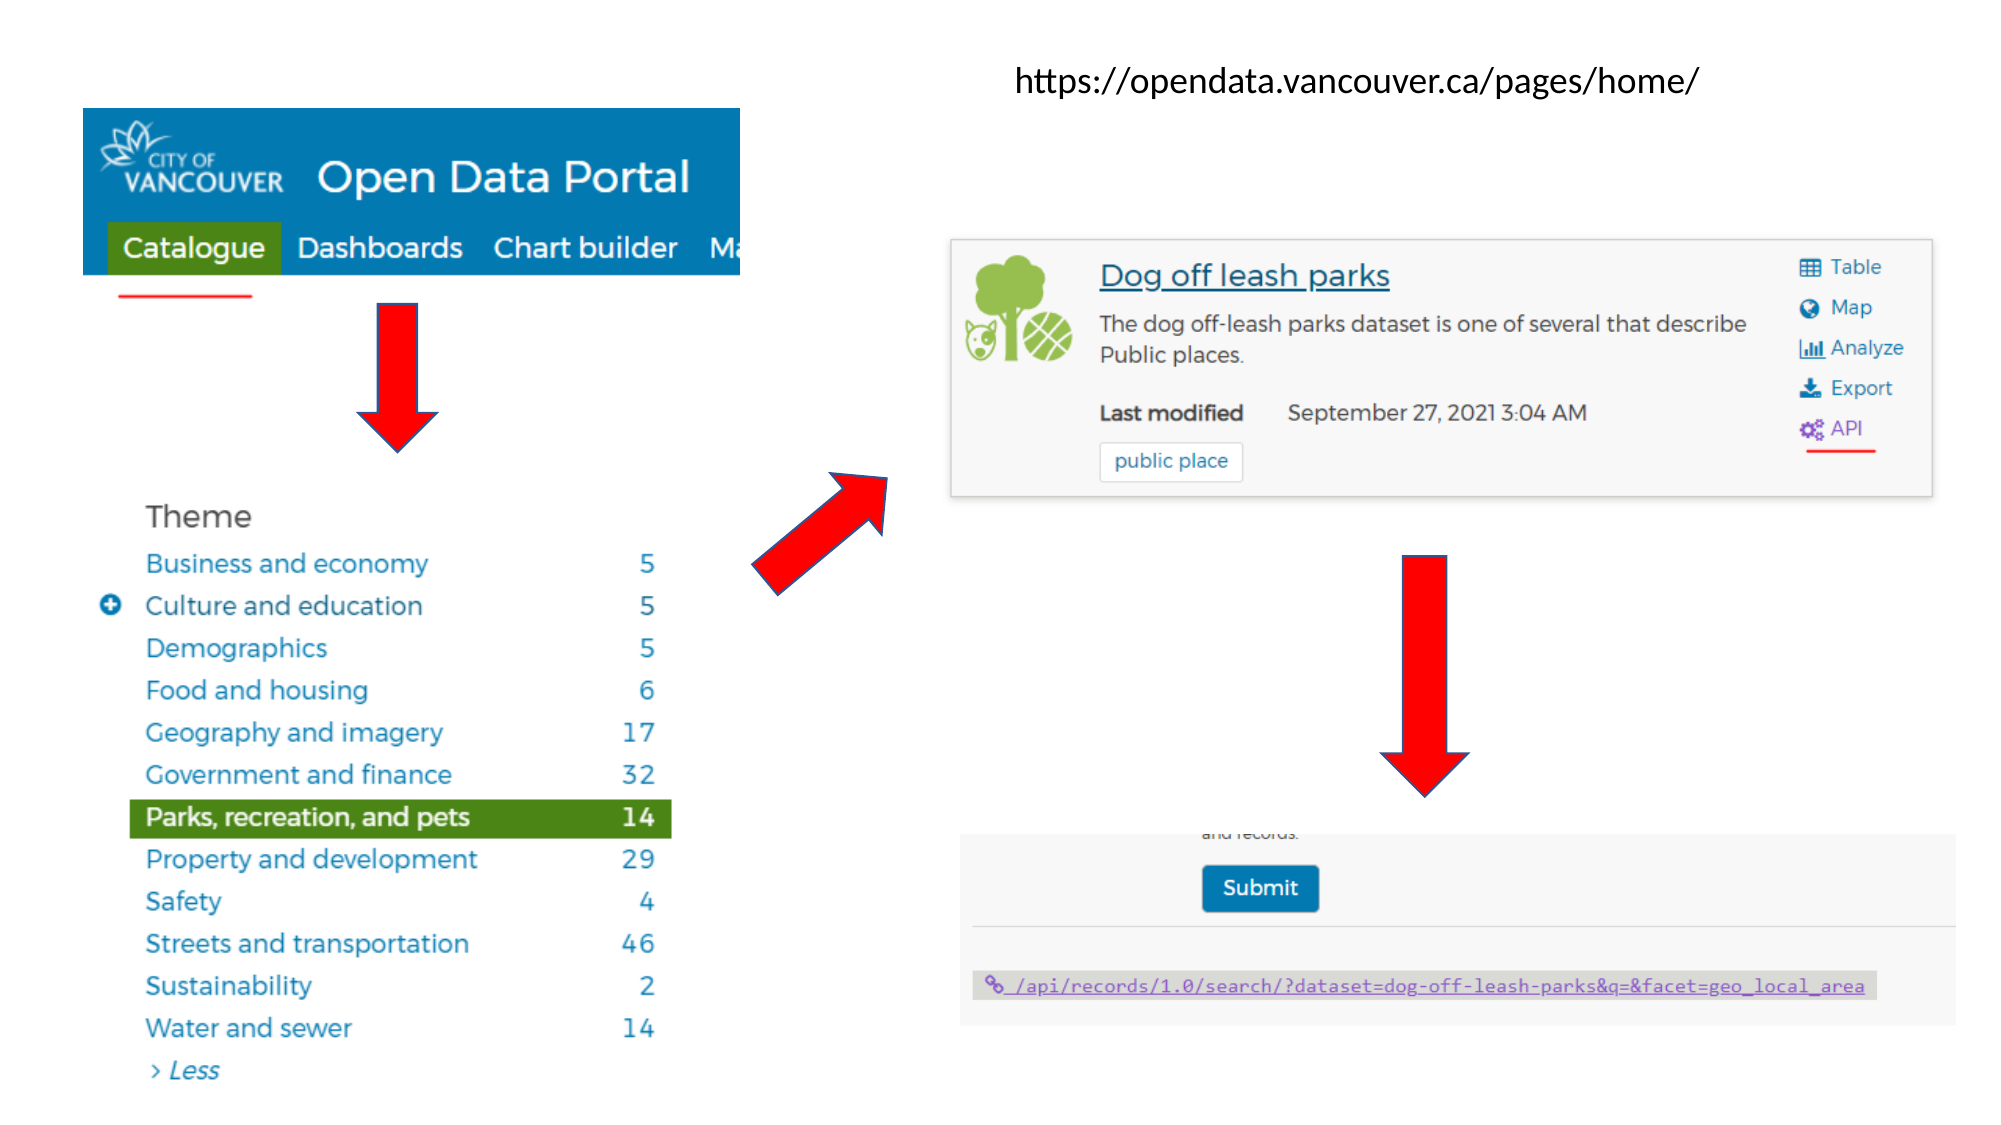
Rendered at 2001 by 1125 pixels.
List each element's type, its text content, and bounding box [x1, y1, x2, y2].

text_box https://opendata.vancouver.ca/pages/home/ [999, 49, 1763, 109]
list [83, 108, 740, 338]
text_box [1378, 555, 1471, 799]
text_box [355, 338, 440, 454]
text_box [750, 471, 888, 597]
picture [44, 473, 700, 1125]
picture [866, 834, 1956, 1041]
picture [933, 223, 1956, 519]
